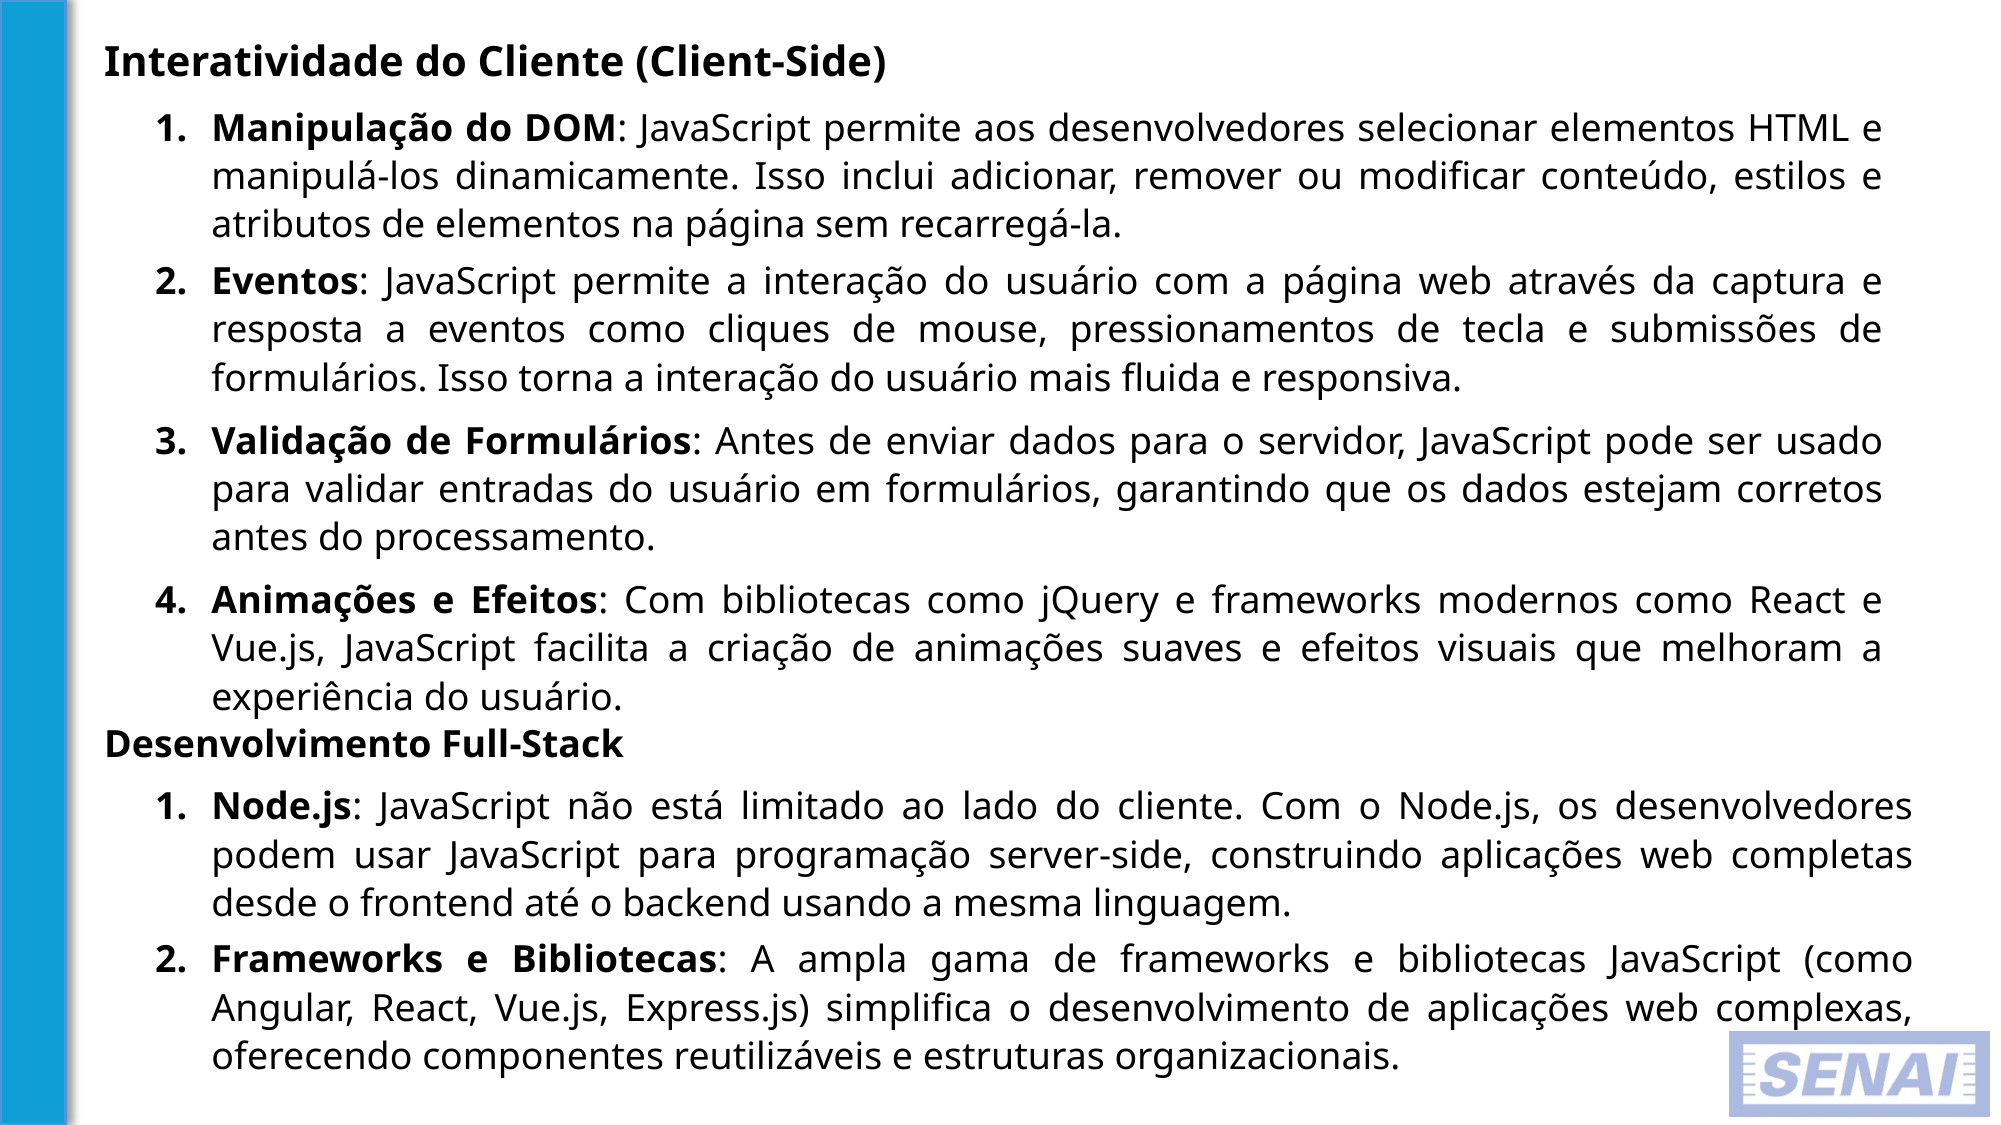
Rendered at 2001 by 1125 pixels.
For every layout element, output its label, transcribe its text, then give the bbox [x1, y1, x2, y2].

text_box Desenvolvimento Full-Stack [89, 709, 1092, 773]
picture [1729, 1030, 1991, 1117]
text_box Validação de Formulários: Antes de enviar dados para o servidor, JavaScript pode ser usado para validar entradas do usuário em formulários, garantindo que os dados estejam corretos antes do processamento. [140, 406, 1899, 565]
text_box Animações e Efeitos: Com bibliotecas como jQuery e frameworks modernos como React e Vue.js, JavaScript facilita a criação de animações suaves e efeitos visuais que melhoram a experiência do usuário. [140, 565, 1899, 725]
text_box Interatividade do Cliente (Client-Side) [89, 24, 1092, 93]
text_box Frameworks e Bibliotecas: A ampla gama de frameworks e bibliotecas JavaScript (como Angular, React, Vue.js, Express.js) simplifica o desenvolvimento de aplicações web complexas, oferecendo componentes reutilizáveis e estruturas organizacionais. [140, 924, 1930, 1085]
text_box Node.js: JavaScript não está limitado ao lado do cliente. Com o Node.js, os desenvolvedores podem usar JavaScript para programação server-side, construindo aplicações web completas desde o frontend até o backend usando a mesma linguagem. [140, 772, 1930, 924]
text_box Manipulação do DOM: JavaScript permite aos desenvolvedores selecionar elementos HTML e manipulá-los dinamicamente. Isso inclui adicionar, remover ou modificar conteúdo, estilos e atributos de elementos na página sem recarregá-la. [140, 93, 1899, 246]
text_box Eventos: JavaScript permite a interação do usuário com a página web através da captura e resposta a eventos como cliques de mouse, pressionamentos de tecla e submissões de formulários. Isso torna a interação do usuário mais fluida e responsiva. [140, 246, 1899, 406]
text_box [0, 0, 67, 1125]
